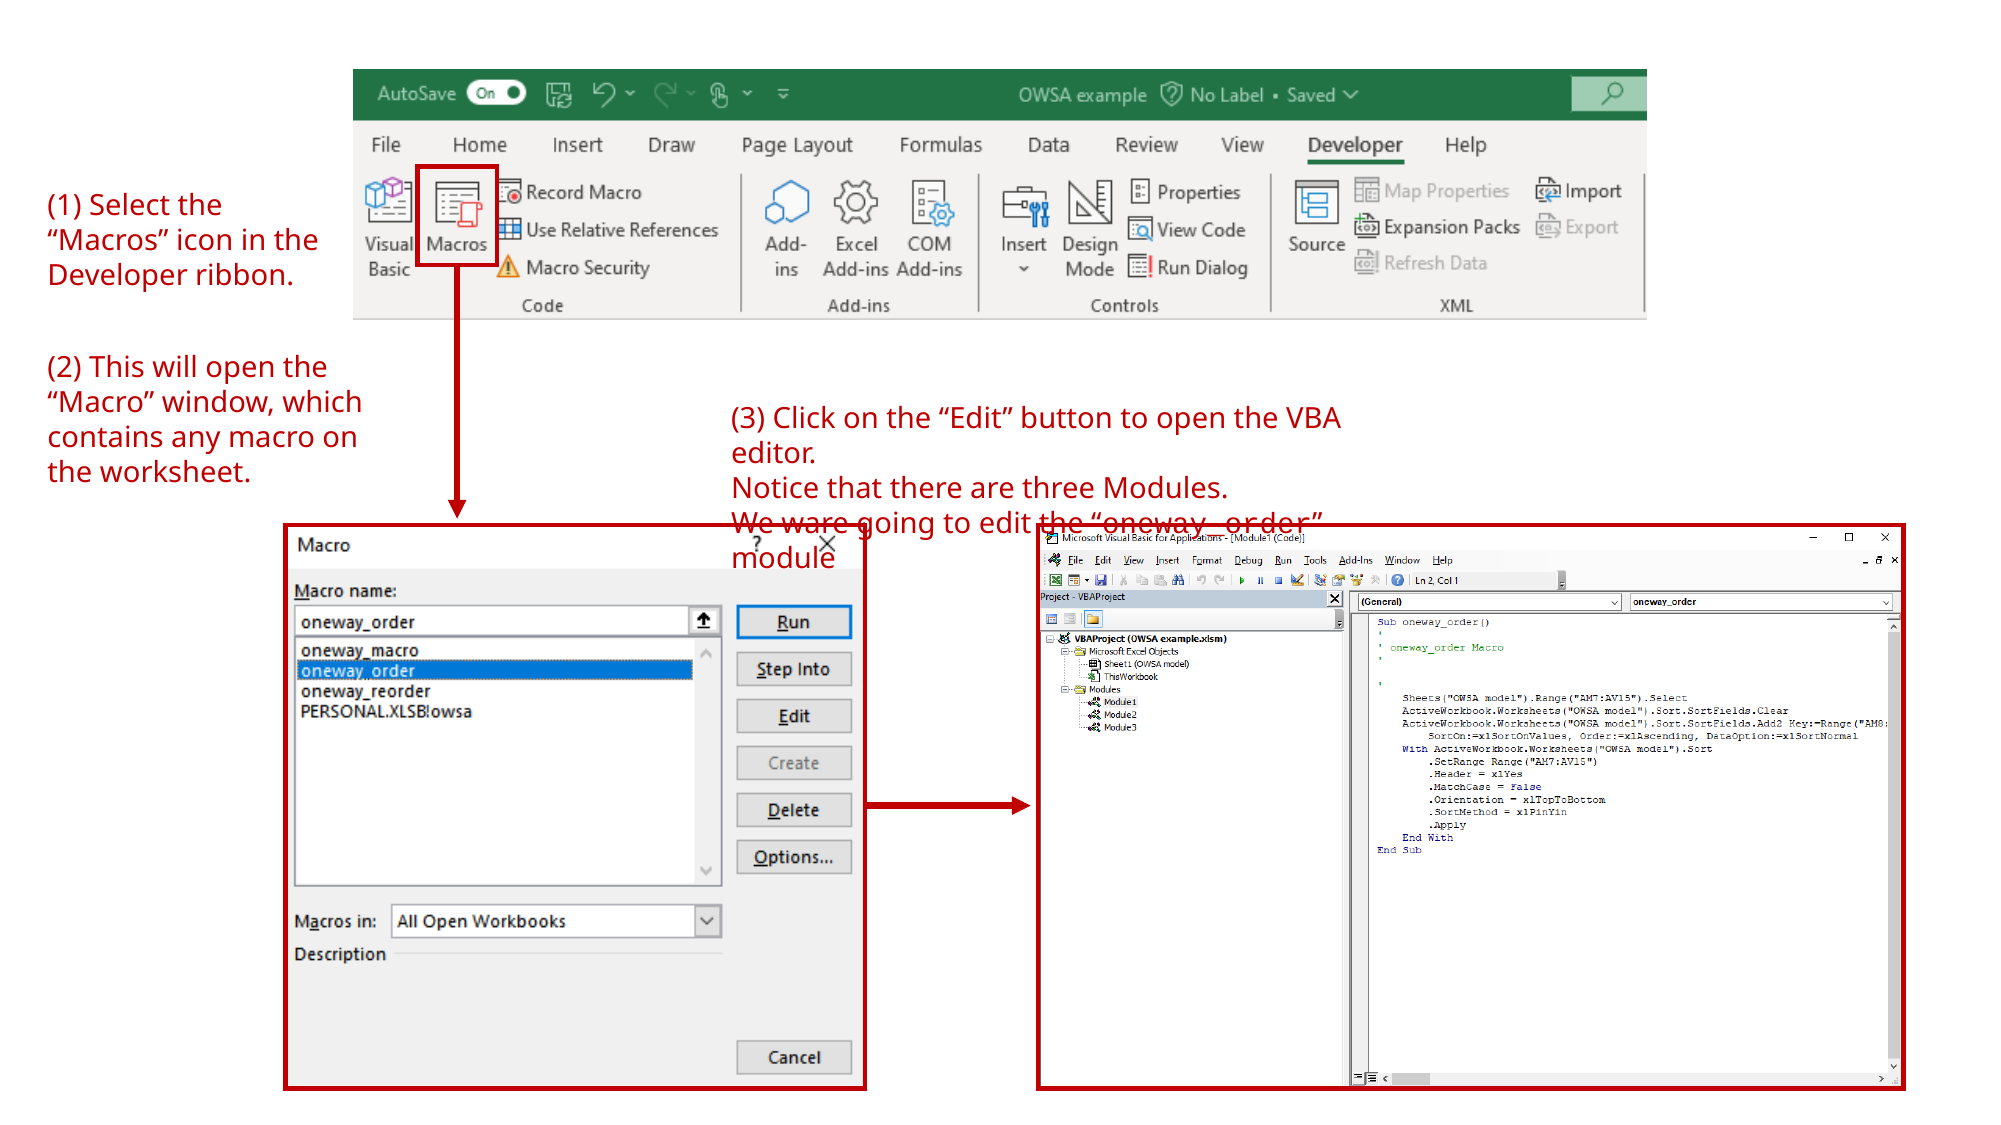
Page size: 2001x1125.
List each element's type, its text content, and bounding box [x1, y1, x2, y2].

picture [1038, 525, 1904, 1089]
text_box (3) Click on the “Edit” button to open the VBA editor. Notice that there are three Modules. We ware going to edit the “oneway_order” module [716, 391, 1448, 582]
text_box (2) This will open the “Macro” window, which contains any macro on the worksheet. [32, 340, 418, 496]
picture [352, 69, 1647, 320]
picture [285, 522, 865, 1089]
text_box (1) Select the “Macros” icon in the Developer ribbon. [32, 179, 352, 299]
